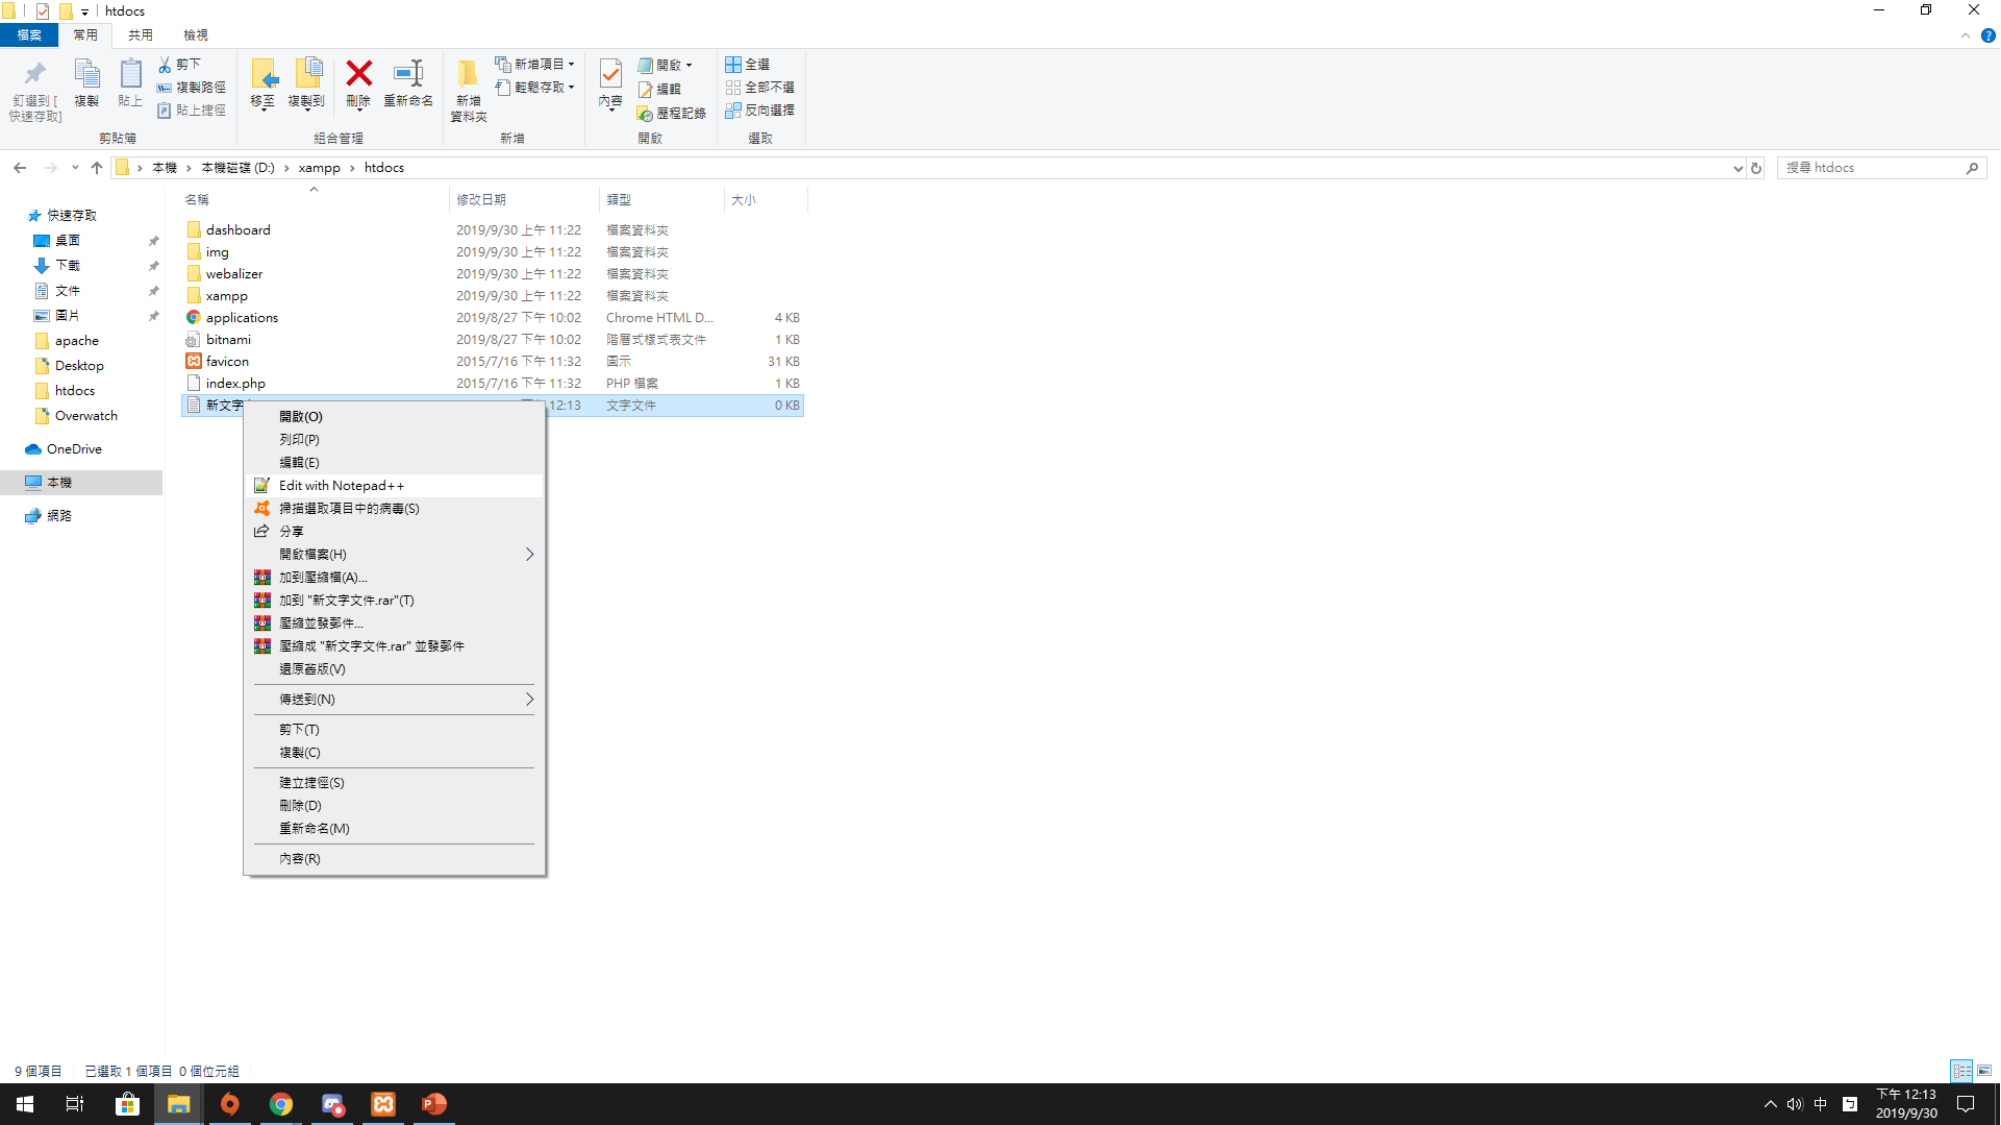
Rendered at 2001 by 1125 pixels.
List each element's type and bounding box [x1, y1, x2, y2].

list [0, 0, 2000, 1125]
